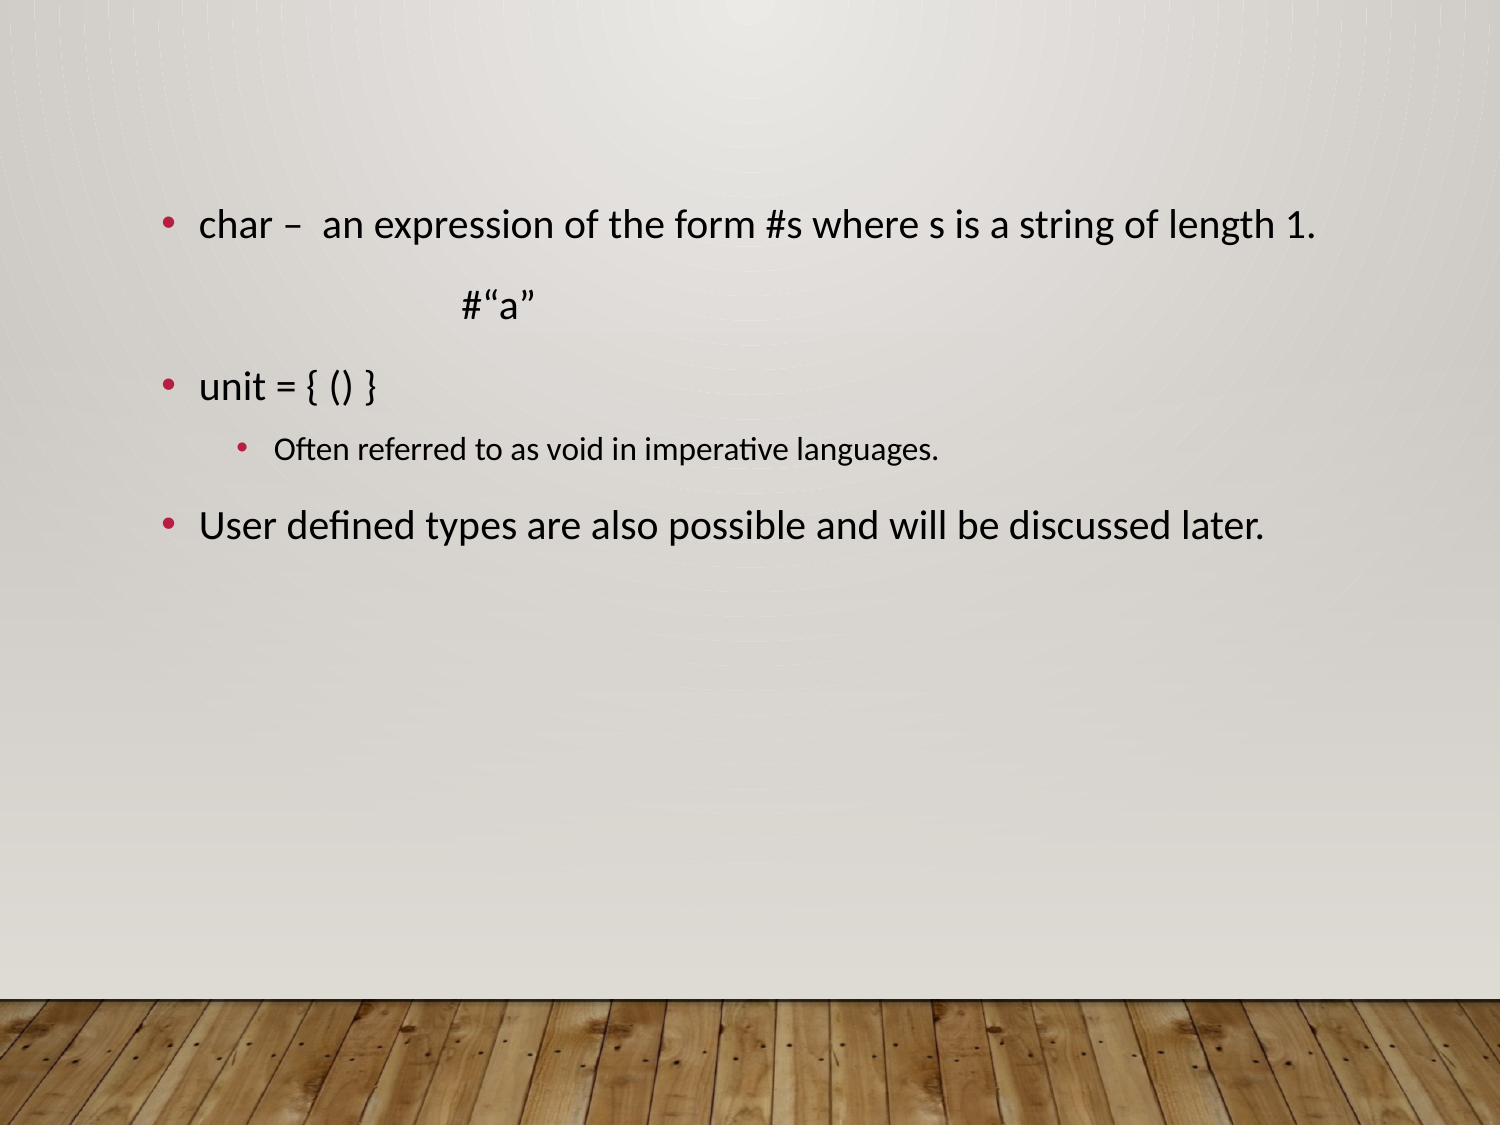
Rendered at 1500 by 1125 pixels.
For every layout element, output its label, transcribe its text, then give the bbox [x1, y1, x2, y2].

list char – an expression of the form #s where s is a string of length 1. #“a” unit = { () } Often referred to as void in imperative languages. User defined types are also possible and will be discussed later. [146, 179, 1362, 847]
picture [0, 999, 1500, 1125]
